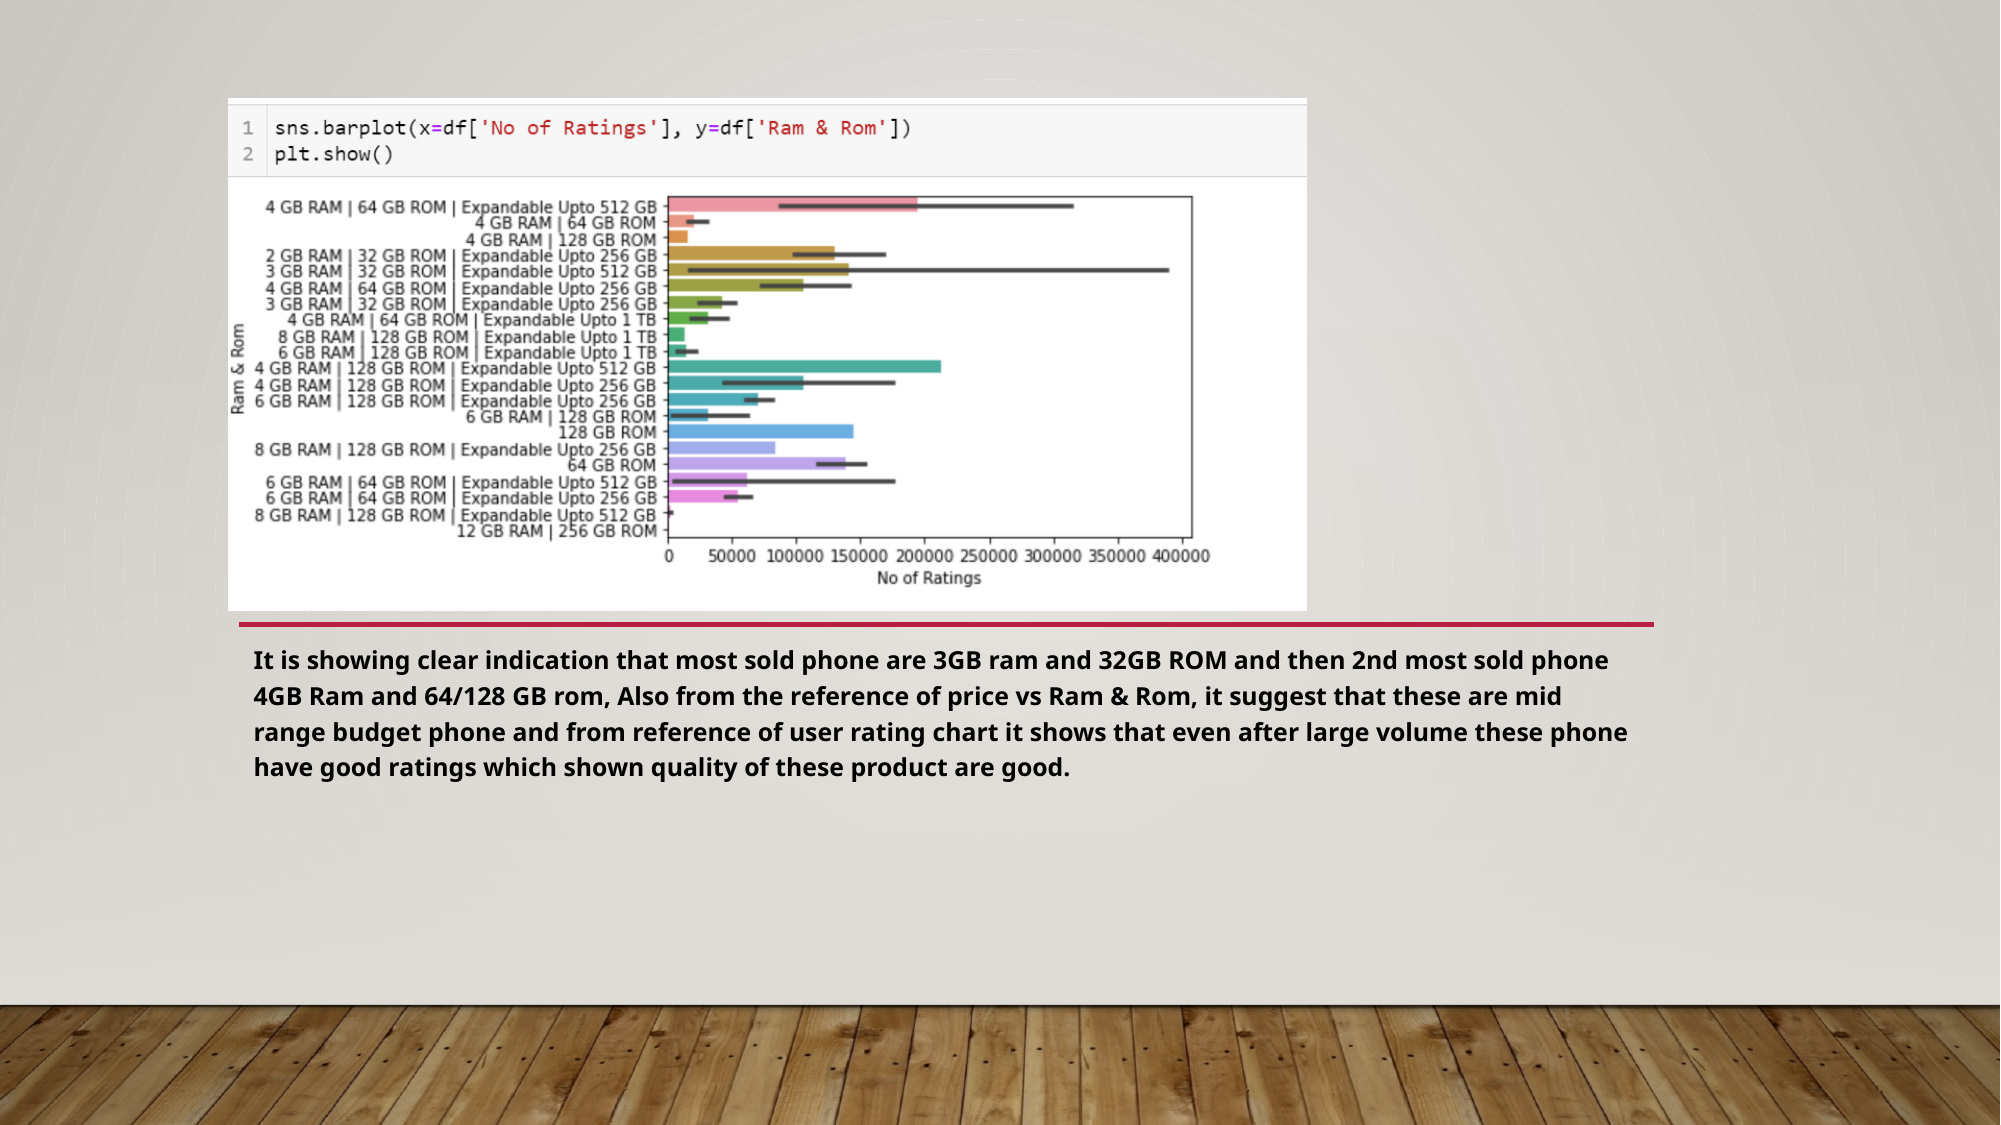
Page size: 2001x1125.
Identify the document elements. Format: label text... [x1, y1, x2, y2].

list It is showing clear indication that most sold phone are 3GB ram and 32GB ROM and then 2nd most sold phone 4GB Ram and 64/128 GB rom, Also from the reference of price vs Ram & Rom, it suggest that these are mid range budget phone and from reference of user rating chart it shows that even after large volume these phone have good ratings which shown quality of these product are good. [238, 624, 1655, 791]
picture [0, 1005, 2000, 1125]
picture [228, 98, 1307, 612]
